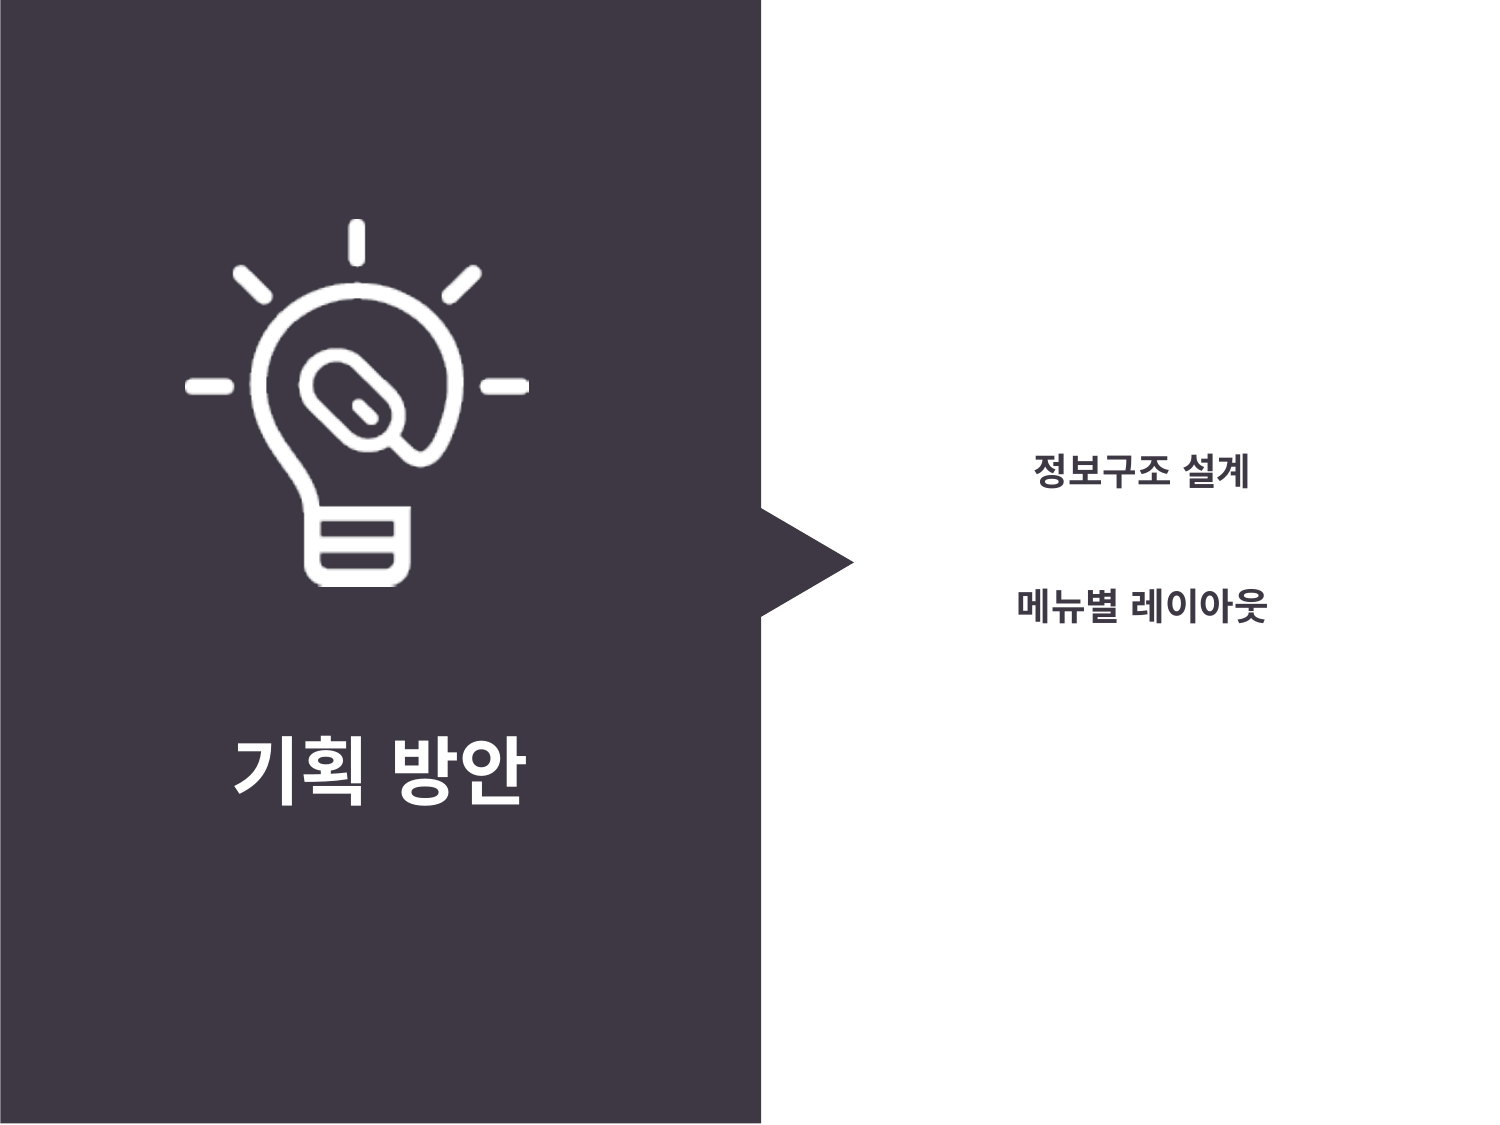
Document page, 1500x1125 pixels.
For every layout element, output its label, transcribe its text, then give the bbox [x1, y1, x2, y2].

title 기획 방안 [33, 680, 727, 858]
text_box 정보구조 설계 메뉴별 레이아웃 [891, 418, 1394, 704]
picture [185, 219, 529, 587]
